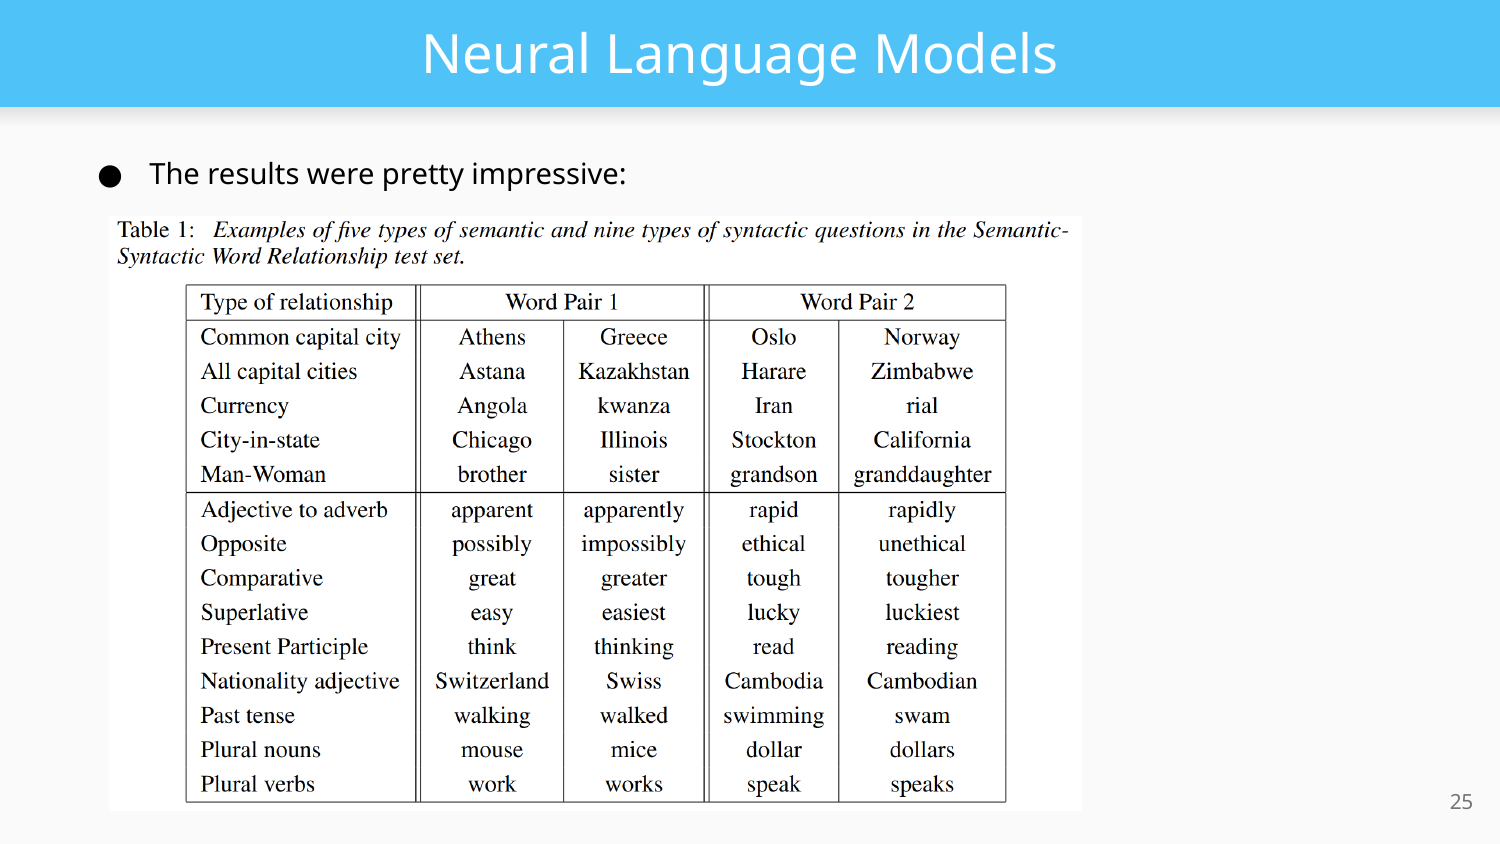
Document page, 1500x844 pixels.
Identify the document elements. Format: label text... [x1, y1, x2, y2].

text_box The results were pretty impressive: [59, 140, 1376, 206]
picture [109, 216, 1082, 811]
title Neural Language Models [16, 2, 1464, 102]
slide_number ‹#› [1398, 770, 1489, 835]
